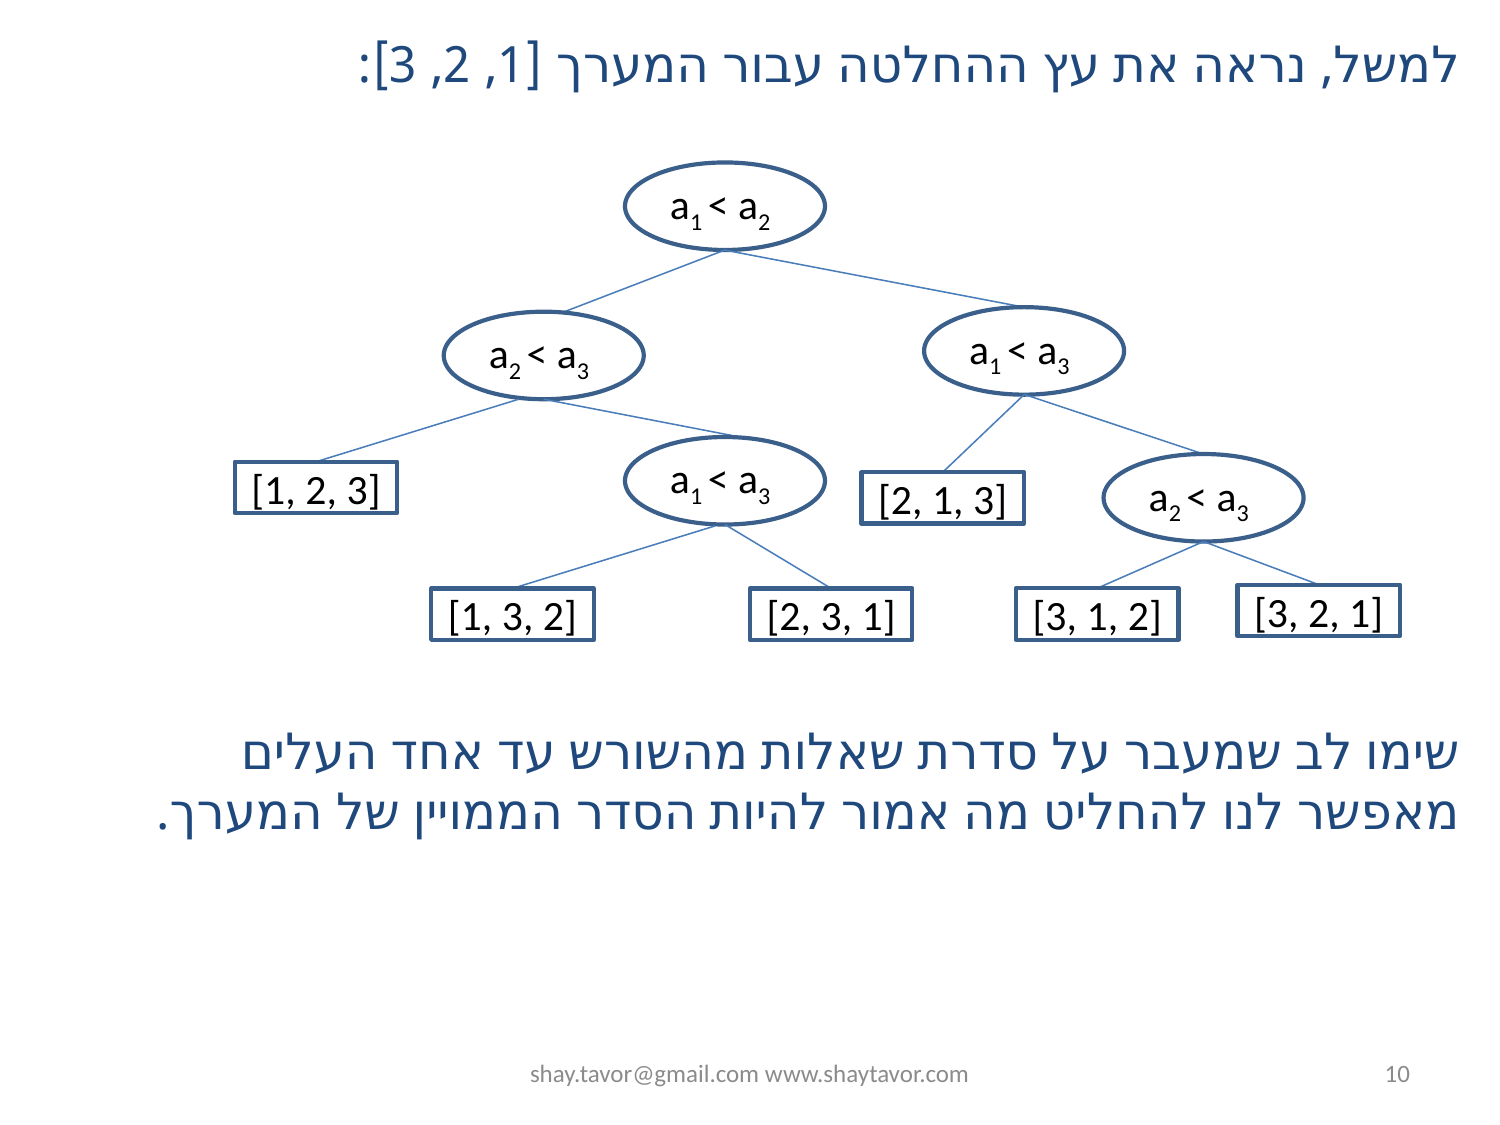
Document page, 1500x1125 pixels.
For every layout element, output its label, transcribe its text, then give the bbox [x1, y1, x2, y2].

text_box a1 < a3 [622, 436, 828, 527]
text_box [1023, 394, 1204, 455]
slide_number 10 [1074, 1042, 1425, 1103]
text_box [1097, 541, 1201, 589]
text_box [315, 398, 519, 462]
text_box a2 < a3 [1101, 451, 1306, 539]
text_box [3, 2, 1] [1235, 583, 1402, 638]
text_box [2, 1, 3] [859, 470, 1026, 526]
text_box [723, 249, 1025, 308]
text_box שימו לב שמעבר על סדרת שאלות מהשורש עד אחד העלים מאפשר לנו להחליט מה אמור להיות הסדר הממויין של המערך. [75, 712, 1475, 848]
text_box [562, 249, 722, 313]
text_box a2 < a3 [441, 309, 646, 402]
text_box למשל, נראה את עץ ההחלטה עבור המערך [1, 2, 3]: [249, 24, 1475, 100]
text_box a1 < a2 [622, 160, 828, 248]
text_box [512, 525, 716, 589]
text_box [1203, 541, 1319, 585]
text_box [2, 3, 1] [748, 586, 914, 642]
footer shay.tavor@gmail.com www.shaytavor.com [512, 1042, 988, 1103]
text_box a1 < a3 [922, 305, 1127, 393]
text_box [1, 2, 3] [233, 460, 399, 515]
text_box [543, 398, 745, 438]
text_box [942, 394, 1025, 473]
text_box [724, 524, 832, 589]
text_box [3, 1, 2] [1014, 586, 1181, 642]
text_box [1, 3, 2] [429, 586, 596, 642]
